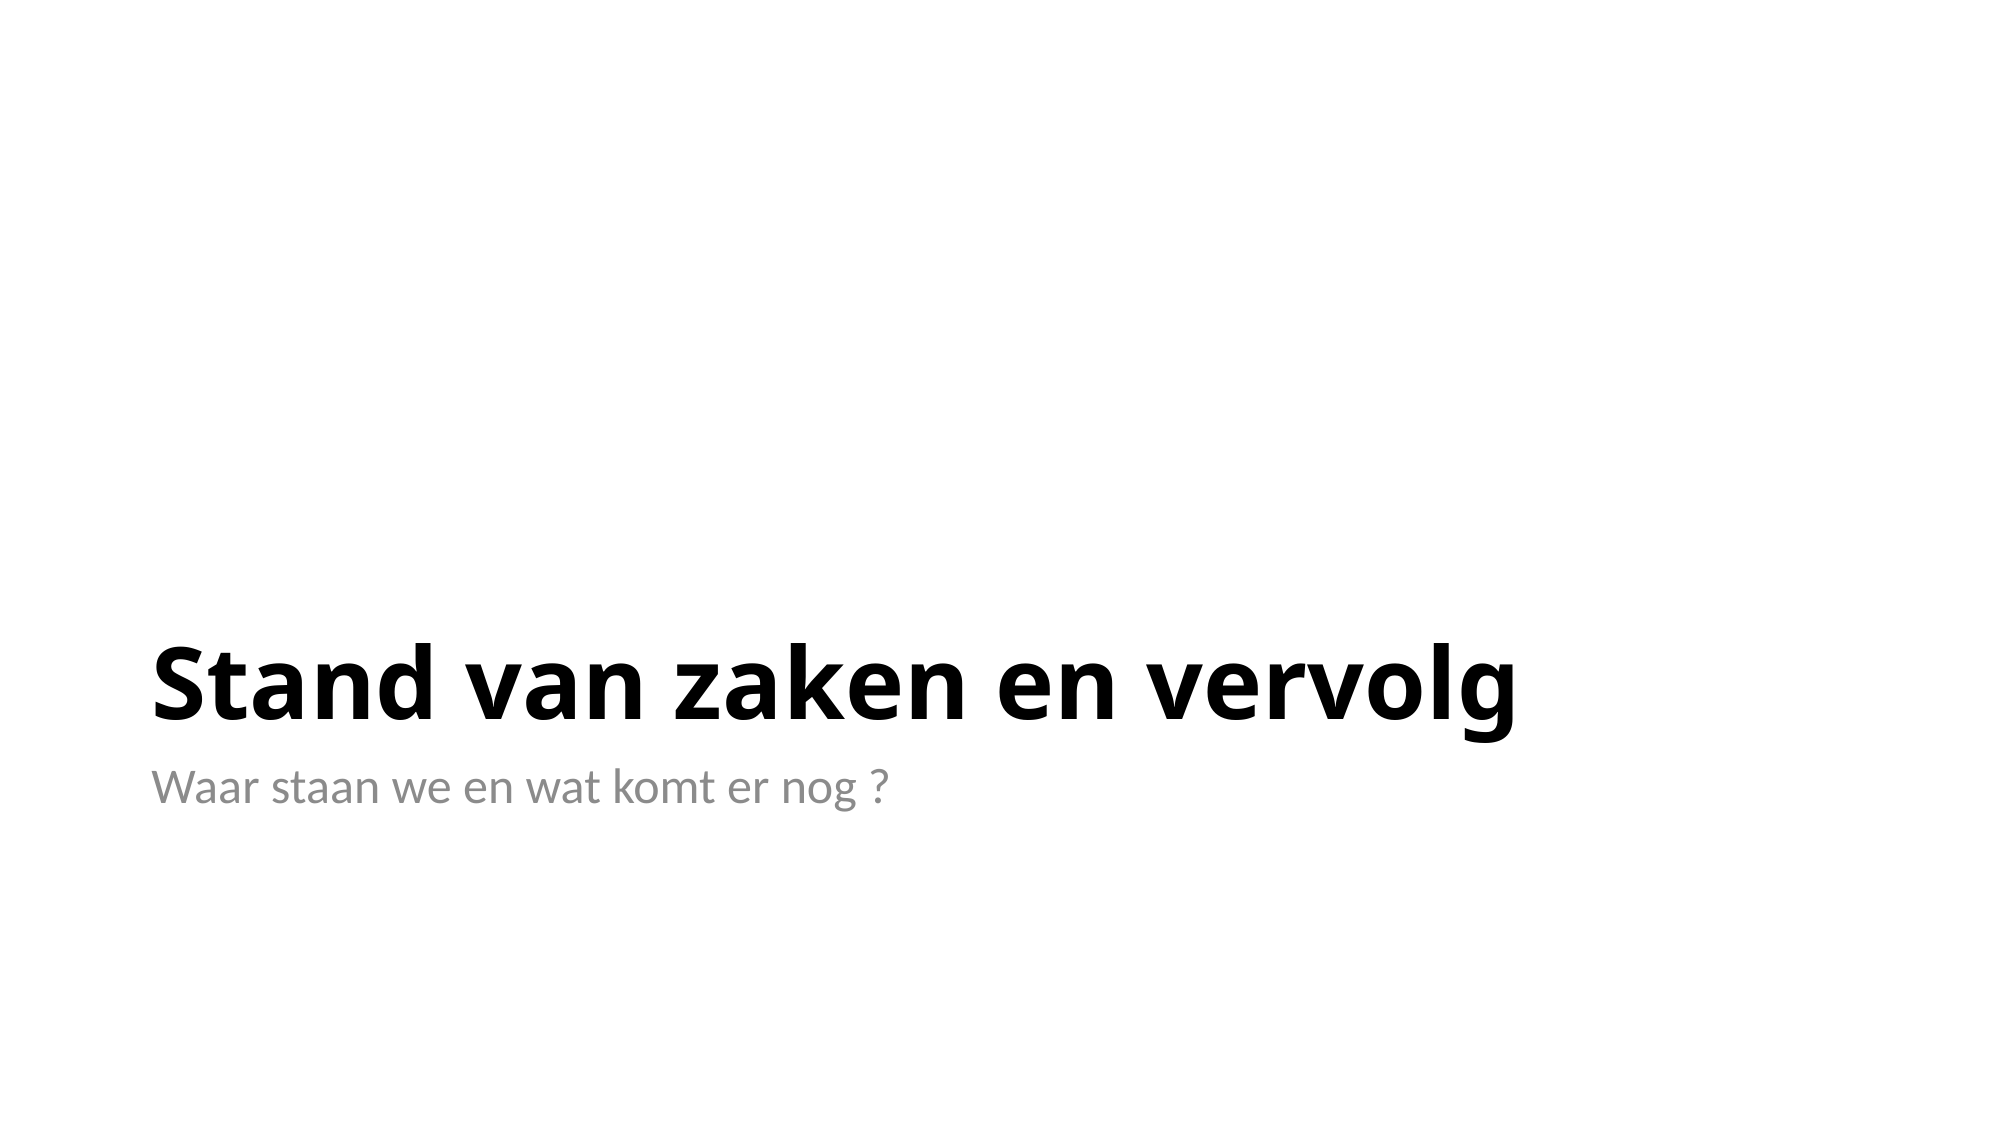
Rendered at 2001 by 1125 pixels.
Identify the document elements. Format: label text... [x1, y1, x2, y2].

title Stand van zaken en vervolg [136, 280, 1862, 749]
list Waar staan we en wat komt er nog ? [136, 752, 1862, 999]
